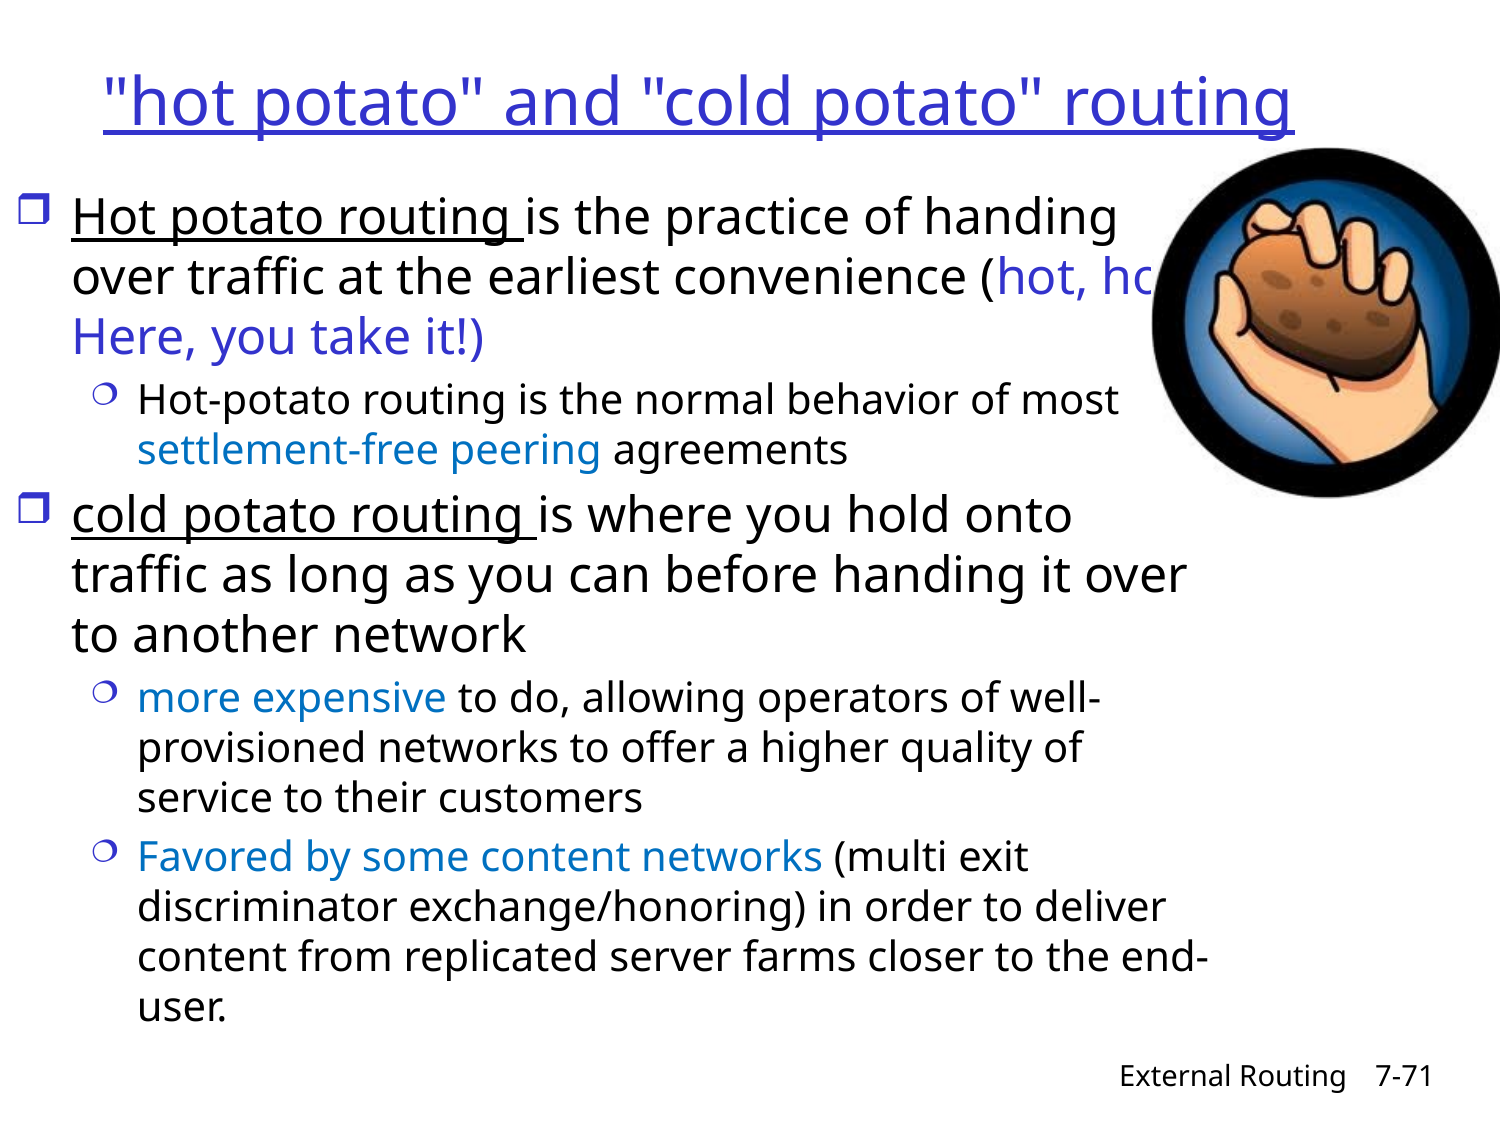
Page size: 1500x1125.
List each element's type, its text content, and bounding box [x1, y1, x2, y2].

slide_number 7-71 [1338, 1049, 1451, 1125]
picture [1151, 147, 1500, 500]
list Hot potato routing is the practice of handing over traffic at the earliest convenience (hot, hot! Here, you take it!) Hot-potato routing is the normal behavior of most settlement-free peering agreements cold potato routing is where you hold onto traffic as long as you can before handing it over to another network more expensive to do, allowing operators of well-provisioned networks to offer a higher quality of service to their customers Favored by some content networks (multi exit discriminator exchange/honoring) in order to deliver content from replicated server farms closer to the end-user. [0, 176, 1226, 1021]
title "hot potato" and "cold potato" routing [87, 37, 1363, 160]
footer External Routing [887, 1049, 1338, 1125]
